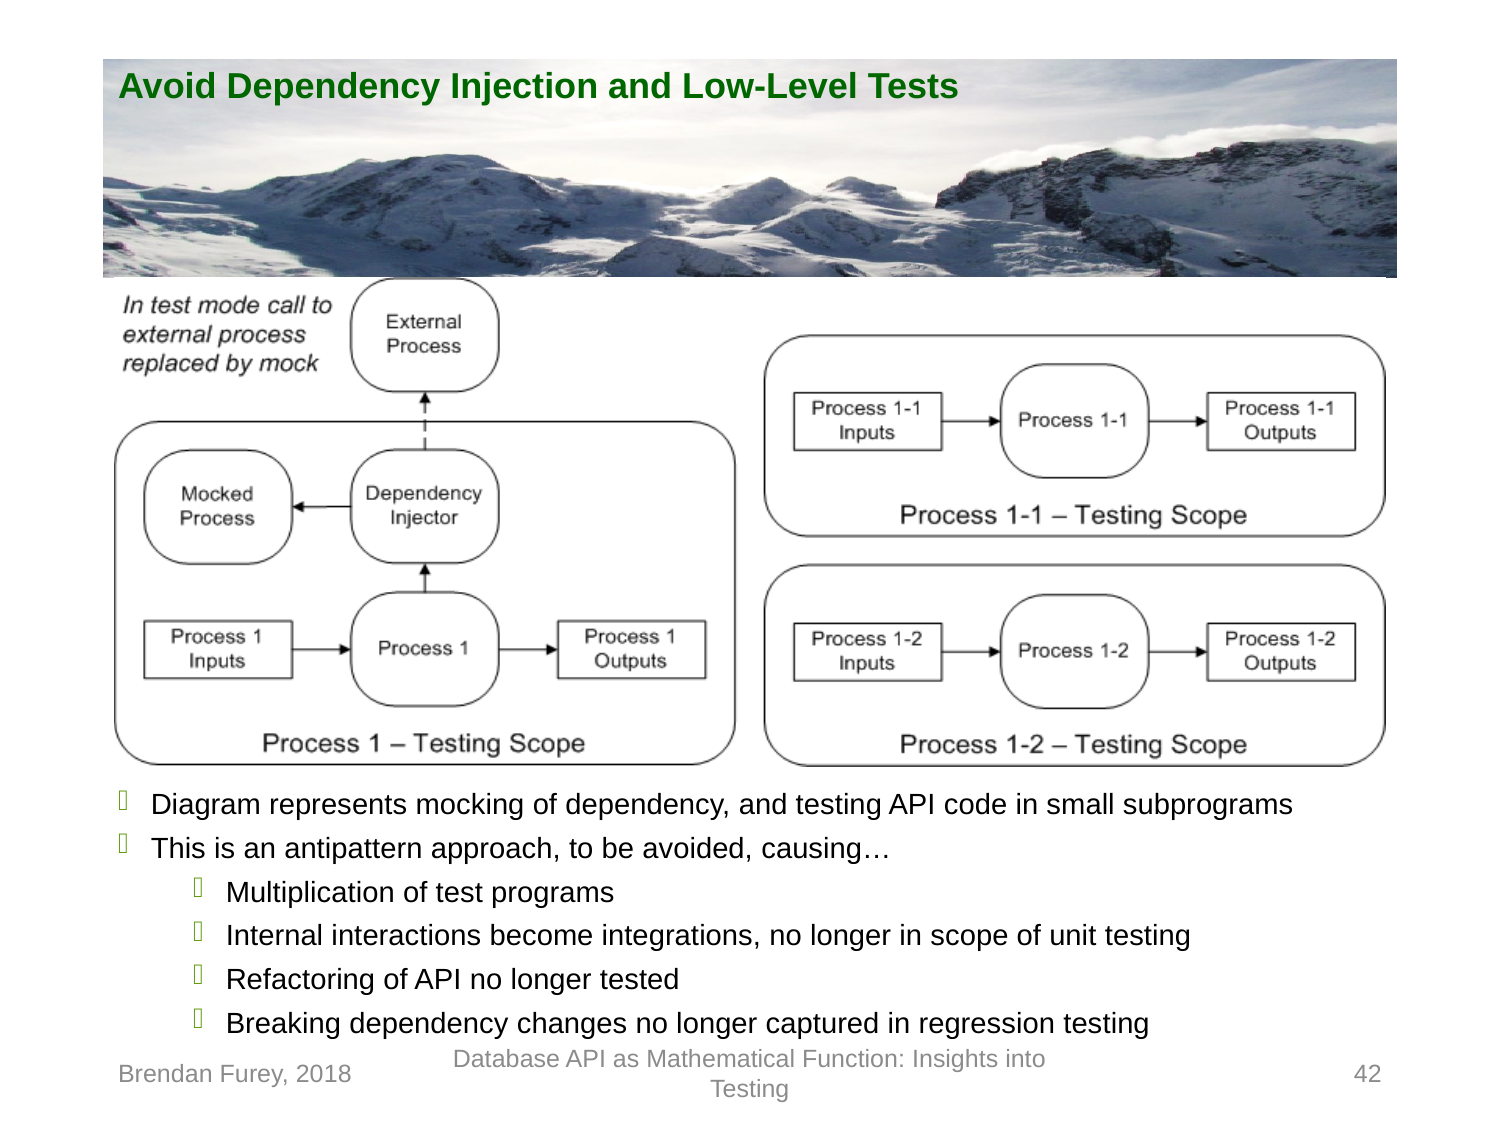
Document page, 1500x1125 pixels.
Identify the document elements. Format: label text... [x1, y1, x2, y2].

text_box Diagram represents mocking of dependency, and testing API code in small subprograms This is an antipattern approach, to be avoided, causing… Multiplication of test programs Internal interactions become integrations, no longer in scope of unit testing Refactoring of API no longer tested Breaking dependency changes no longer captured in regression testing [103, 781, 1397, 1043]
title Avoid Dependency Injection and Low-Level Tests [103, 59, 1397, 278]
slide_number 42 [1206, 1043, 1397, 1103]
footer Database API as Mathematical Function: Insights into Testing [395, 1042, 1105, 1103]
slide_number Brendan Furey, 2018 [103, 1043, 374, 1103]
picture [114, 277, 1386, 767]
